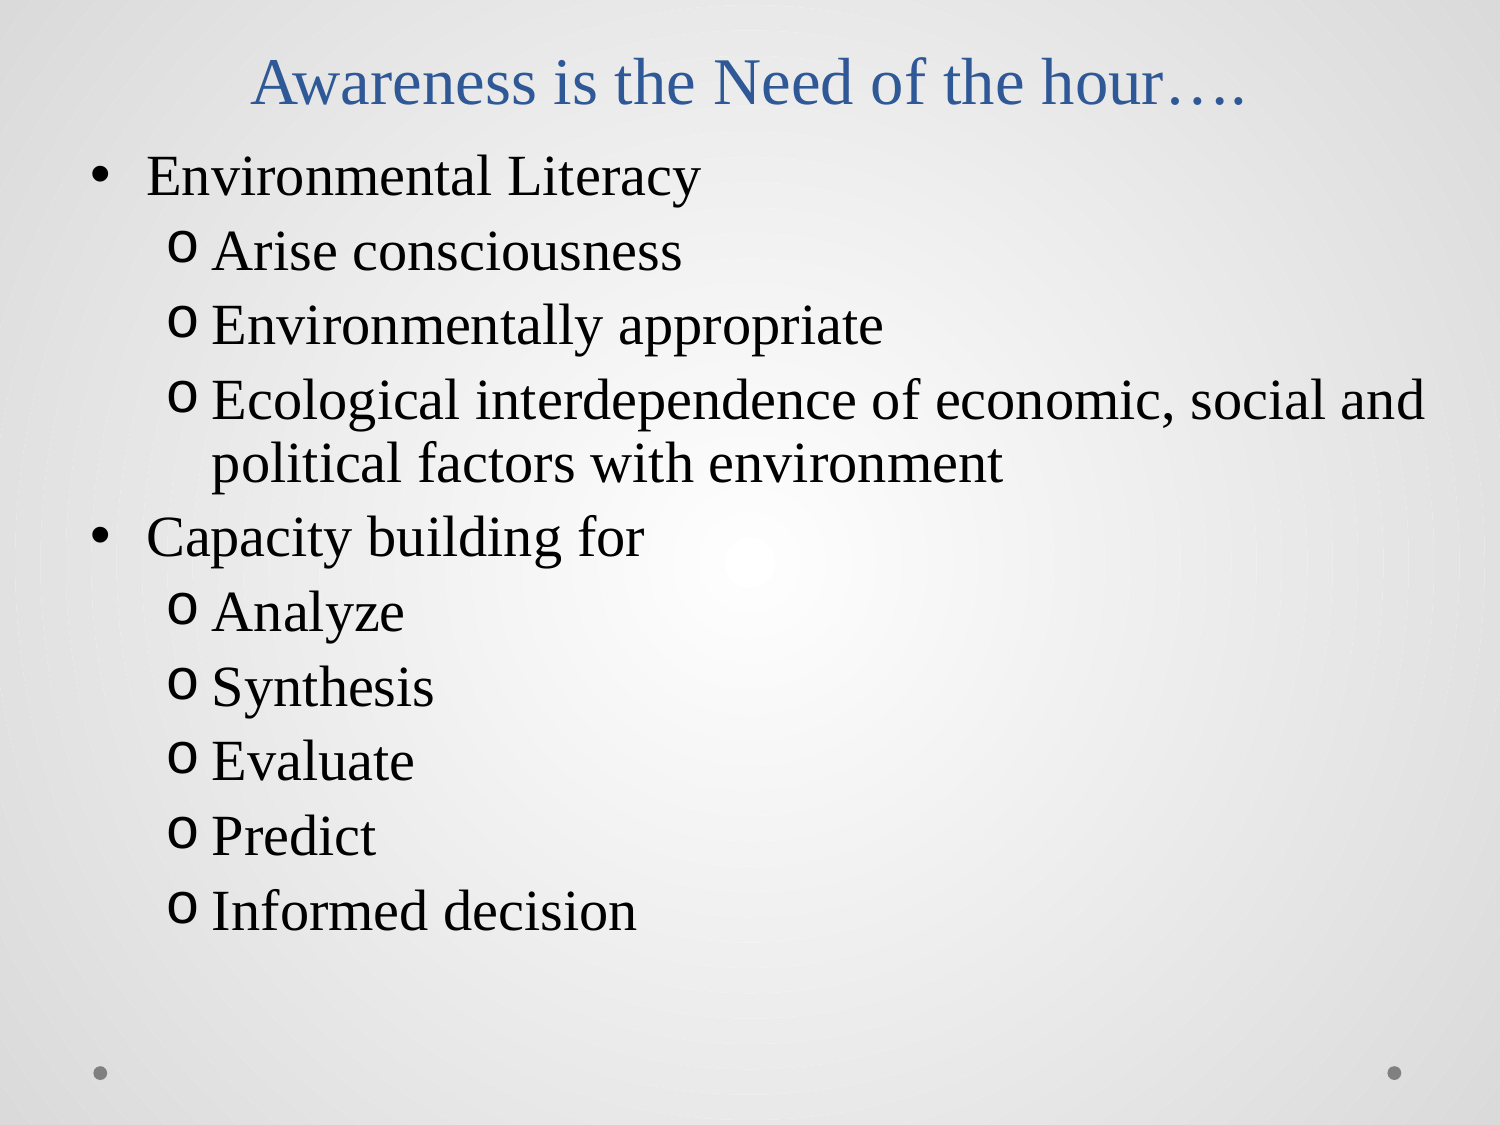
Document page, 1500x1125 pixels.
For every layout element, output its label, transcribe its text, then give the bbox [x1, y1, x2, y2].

title Awareness is the Need of the hour…. [75, 0, 1425, 125]
list Environmental Literacy Arise consciousness Environmentally appropriate Ecological interdependence of economic, social and political factors with environment Capacity building for Analyze Synthesis Evaluate Predict Informed decision [75, 137, 1475, 1005]
